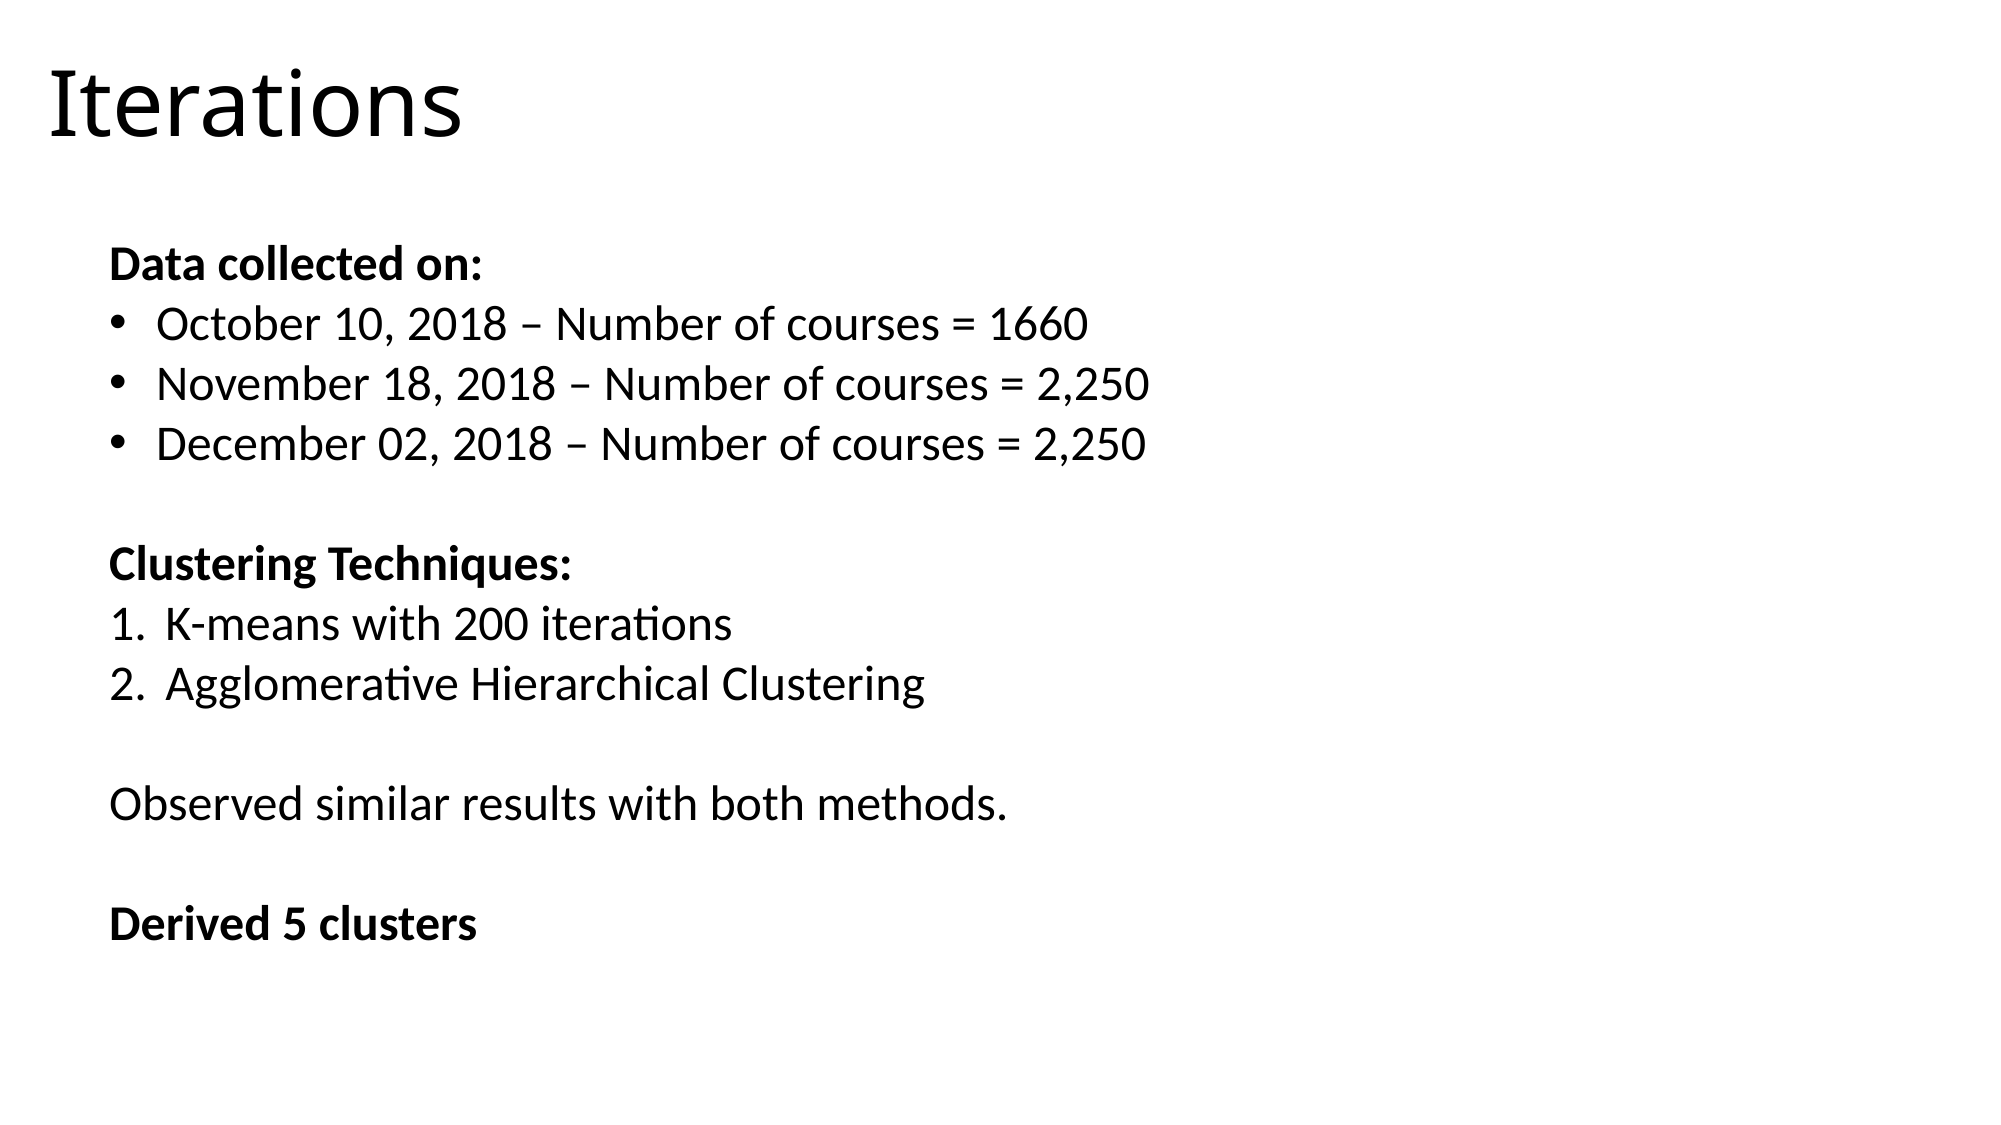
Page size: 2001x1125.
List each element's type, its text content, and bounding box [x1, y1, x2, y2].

text_box Data collected on: October 10, 2018 – Number of courses = 1660 November 18, 2018 – Number of courses = 2,250 December 02, 2018 – Number of courses = 2,250 Clustering Techniques: K-means with 200 iterations Agglomerative Hierarchical Clustering Observed similar results with both methods. Derived 5 clusters [94, 223, 1899, 1004]
title Iterations [33, 37, 1741, 177]
